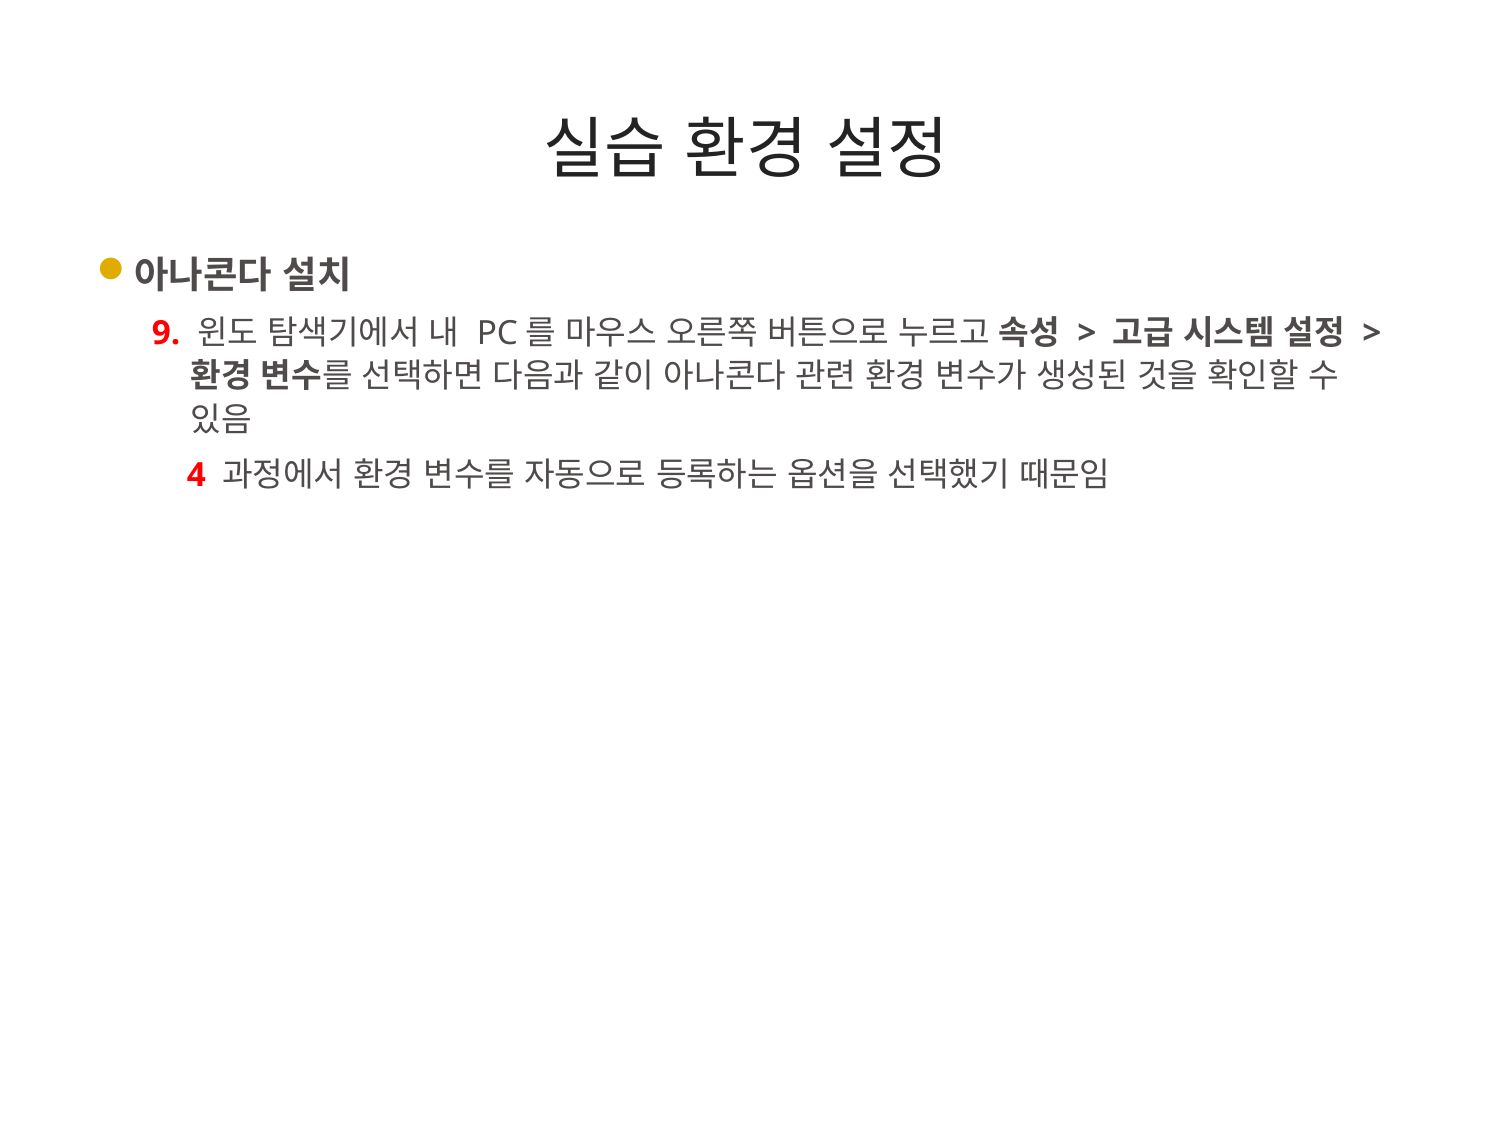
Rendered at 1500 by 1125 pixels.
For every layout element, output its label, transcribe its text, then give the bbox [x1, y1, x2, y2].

list 아나콘다 설치 9. 윈도 탐색기에서 내 PC를 마우스 오른쪽 버튼으로 누르고 속성 > 고급 시스템 설정 > 환경 변수를 선택하면 다음과 같이 아나콘다 관련 환경 변수가 생성된 것을 확인할 수 있음 4 과정에서 환경 변수를 자동으로 등록하는 옵션을 선택했기 때문임 [81, 239, 1421, 1054]
text_box 실습 환경 설정 [81, 61, 1412, 193]
